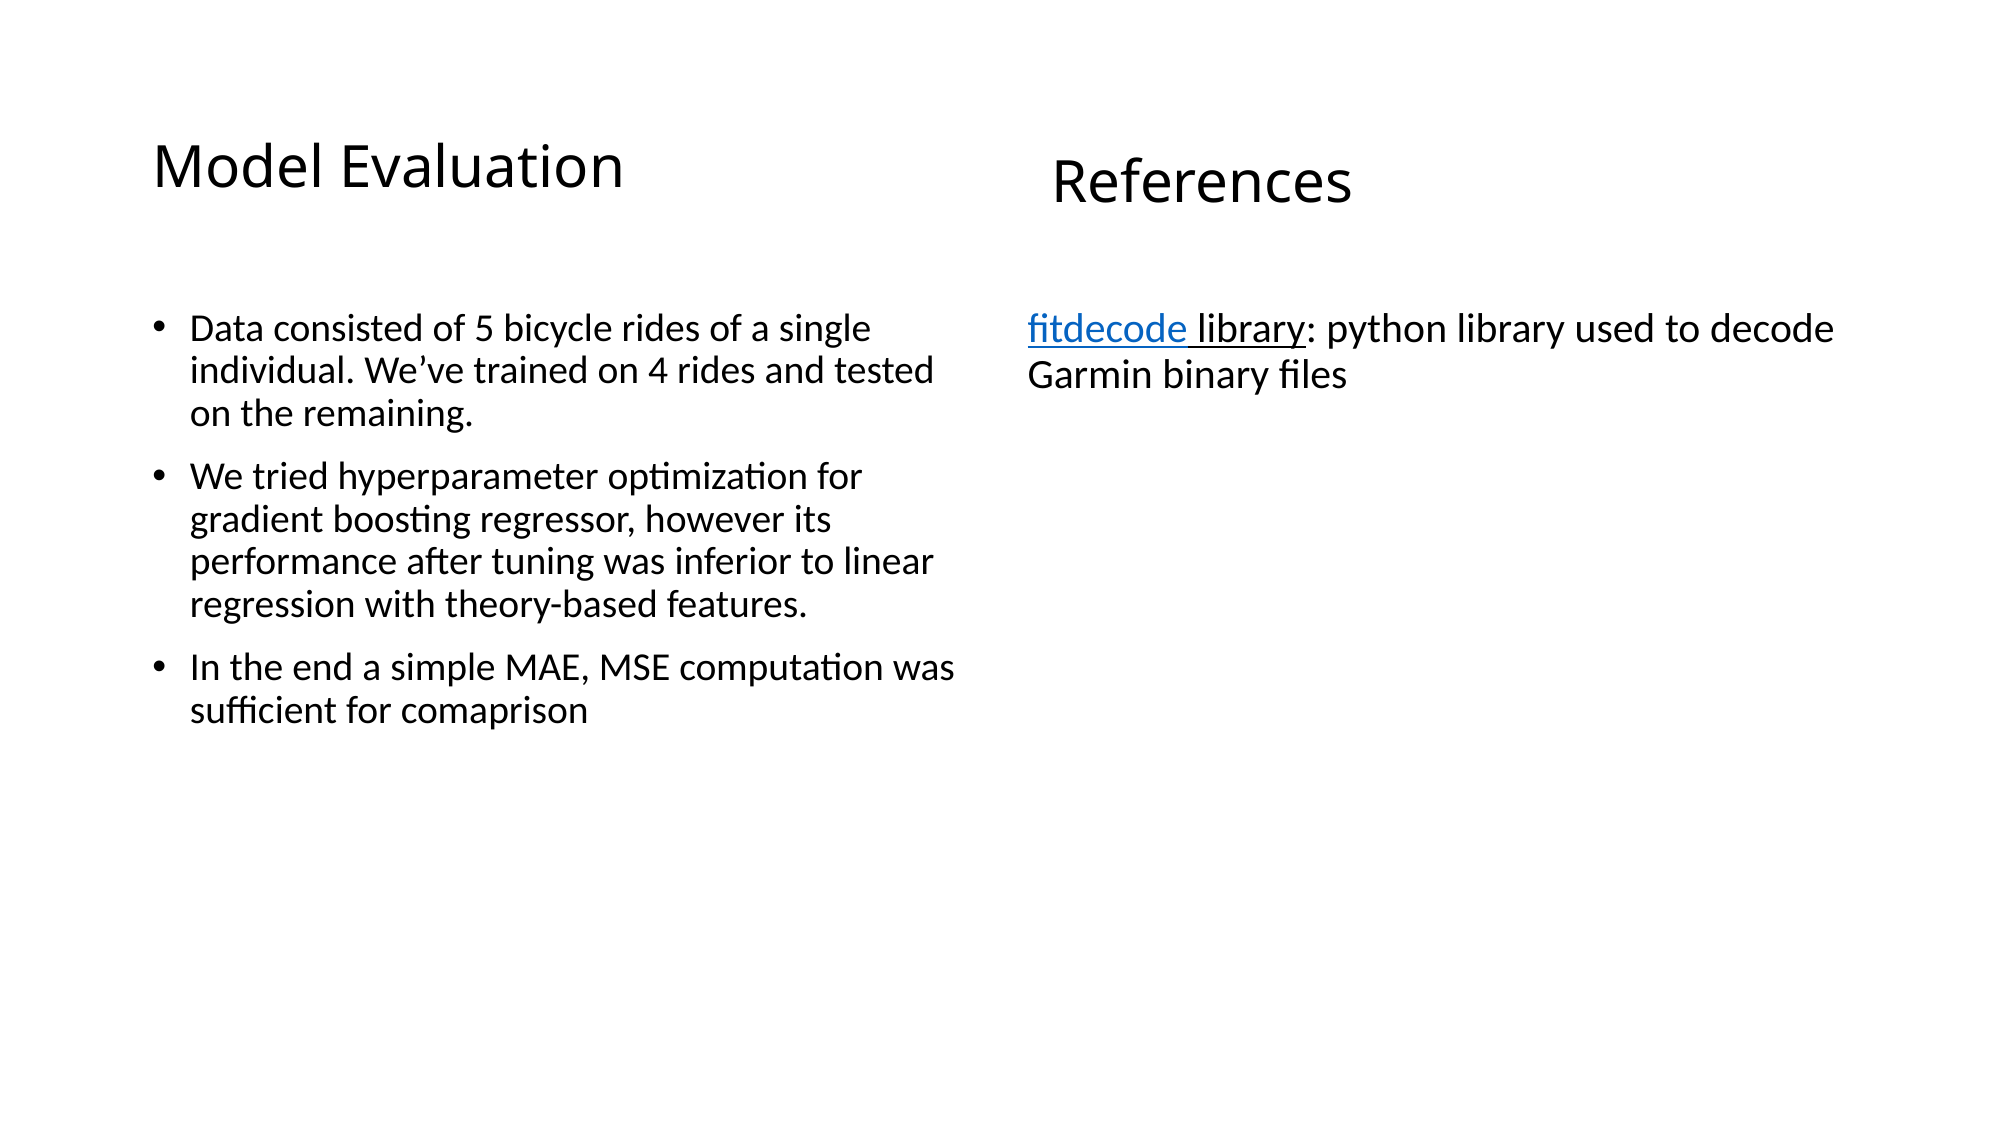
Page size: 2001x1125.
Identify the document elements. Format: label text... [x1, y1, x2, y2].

title Model Evaluation [137, 59, 988, 278]
list Data consisted of 5 bicycle rides of a single individual. We’ve trained on 4 rides and tested on the remaining. We tried hyperparameter optimization for gradient boosting regressor, however its performance after tuning was inferior to linear regression with theory-based features. In the end a simple MAE, MSE computation was sufficient for comaprison [137, 299, 988, 1014]
text_box References [1012, 63, 1863, 282]
list fitdecode library: python library used to decode Garmin binary files [1012, 299, 1863, 1014]
